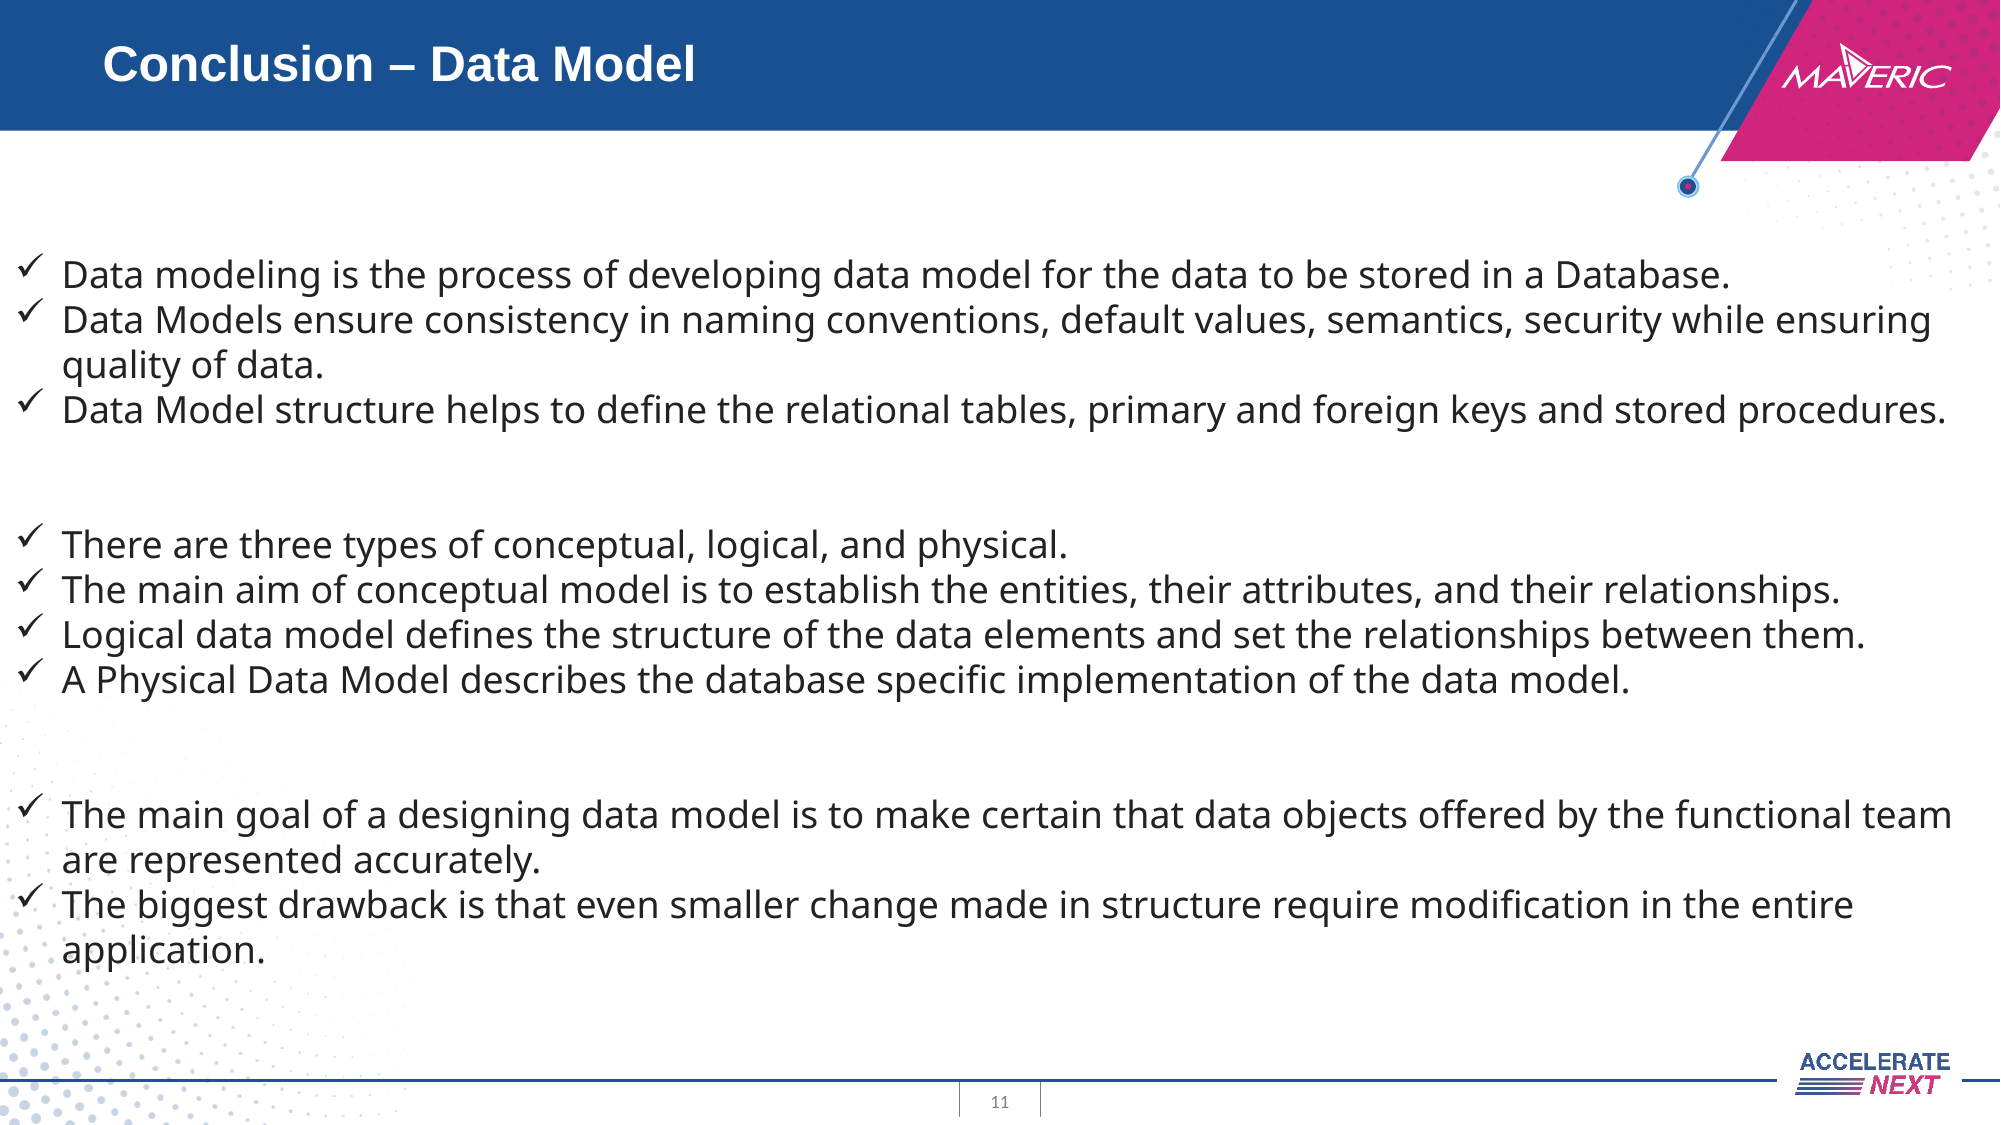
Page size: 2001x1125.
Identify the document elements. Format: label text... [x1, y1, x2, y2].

picture [0, 979, 514, 1125]
slide_number 11 [959, 1083, 1041, 1119]
text_box Data modeling is the process of developing data model for the data to be stored in a Database. Data Models ensure consistency in naming conventions, default values, semantics, security while ensuring quality of data. Data Model structure helps to define the relational tables, primary and foreign keys and stored procedures. There are three types of conceptual, logical, and physical. The main aim of conceptual model is to establish the entities, their attributes, and their relationships. Logical data model defines the structure of the data elements and set the relationships between them. A Physical Data Model describes the database specific implementation of the data model. The main goal of a designing data model is to make certain that data objects offered by the functional team are represented accurately. The biggest drawback is that even smaller change made in structure require modification in the entire application. [0, 198, 1977, 979]
title Conclusion – Data Model [87, 30, 1678, 102]
picture [1791, 1051, 1953, 1097]
